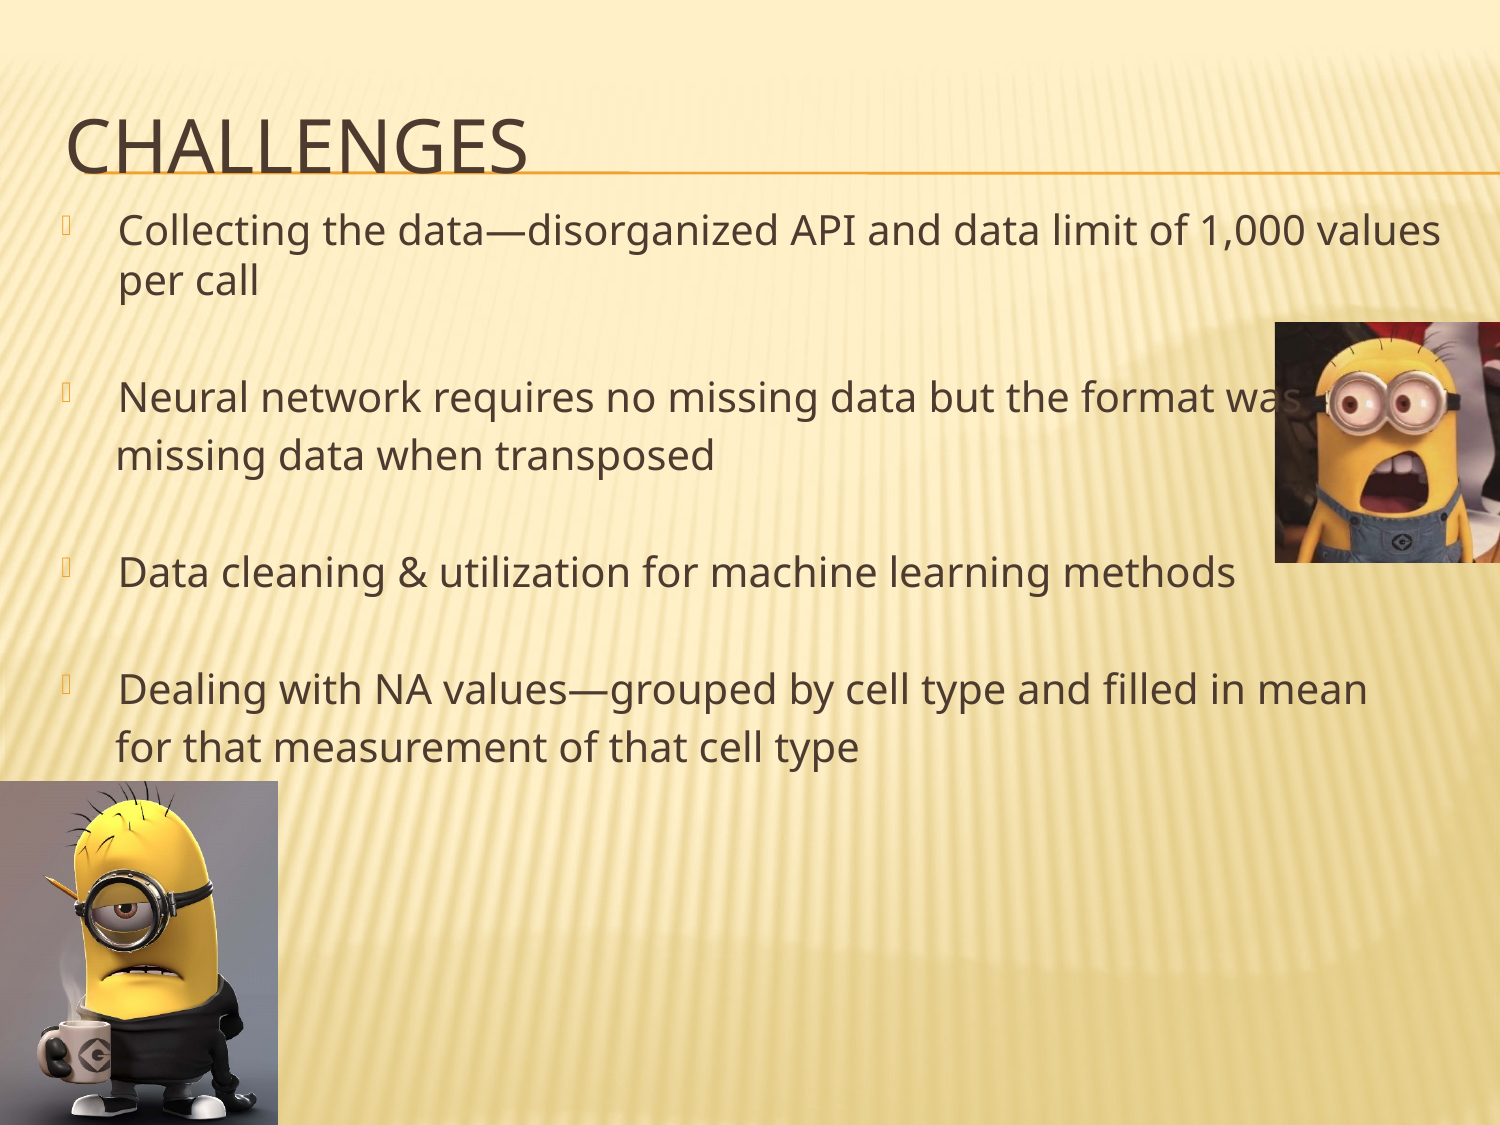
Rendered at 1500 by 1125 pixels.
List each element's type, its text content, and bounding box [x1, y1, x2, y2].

picture [0, 781, 279, 1125]
text_box Collecting the data—disorganized API and data limit of 1,000 values per call Neural network requires no missing data but the format was missing data when transposed Data cleaning & utilization for machine learning methods Dealing with NA values—grouped by cell type and filled in mean for that measurement of that cell type [46, 196, 1479, 1059]
title challenges [50, 75, 1475, 196]
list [1274, 322, 1500, 563]
